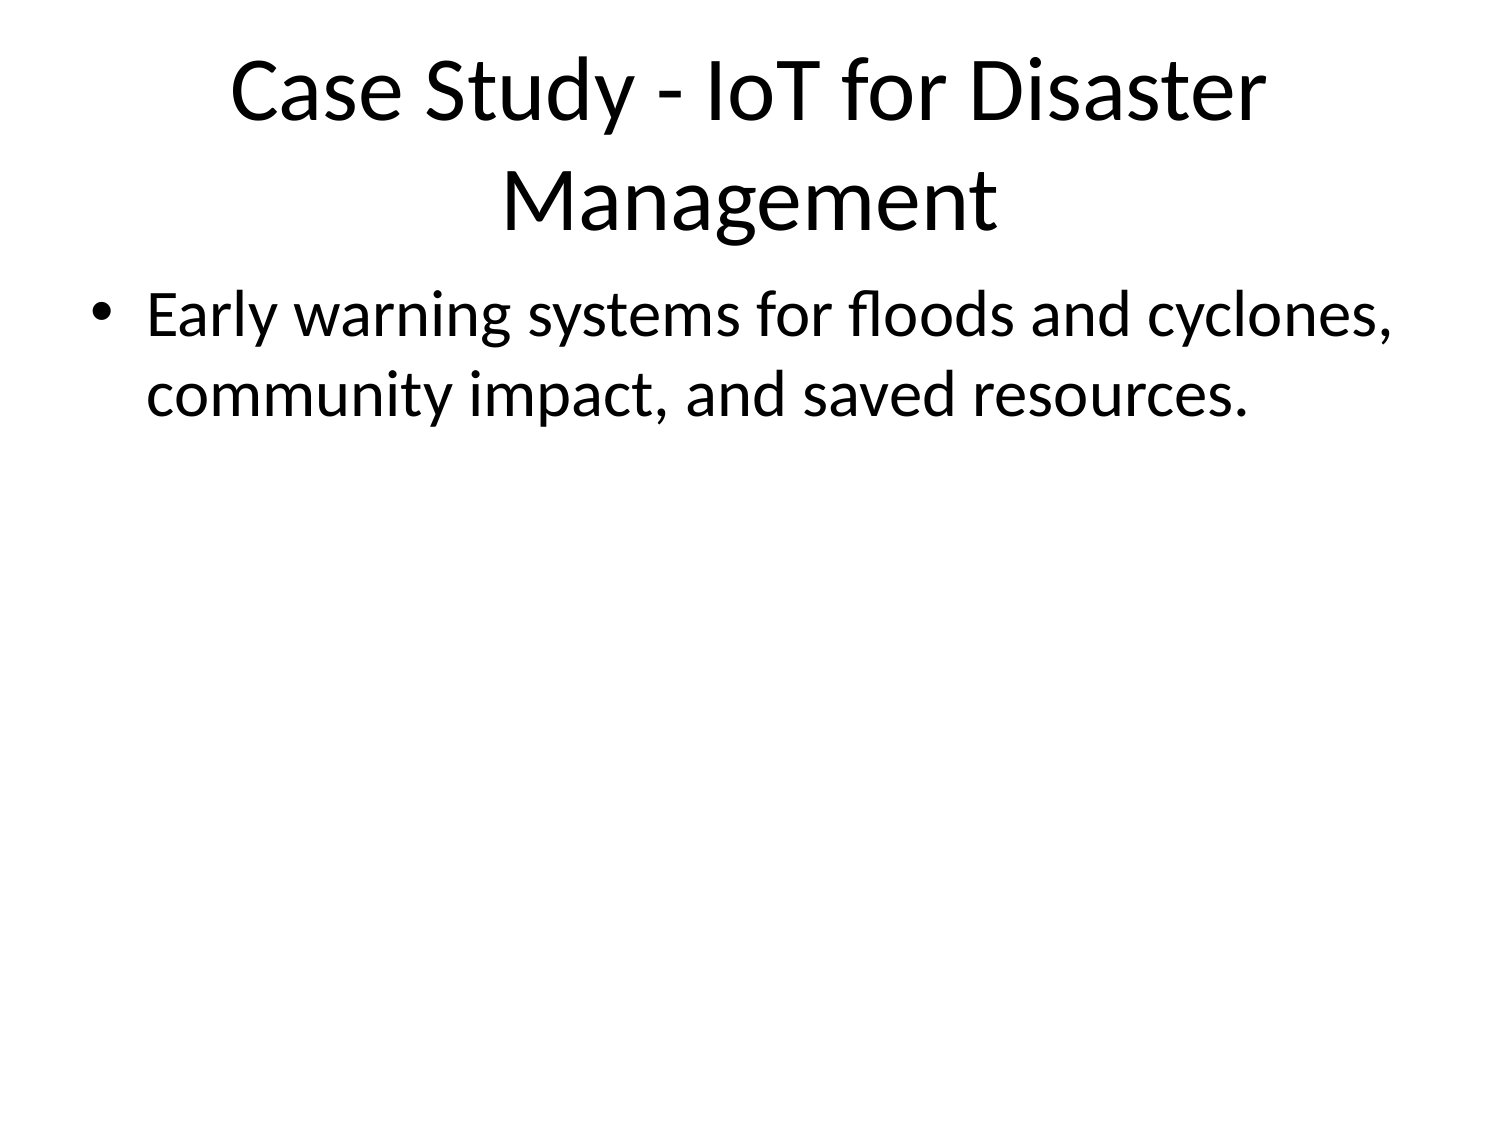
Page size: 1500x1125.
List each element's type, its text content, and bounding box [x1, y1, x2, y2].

title Case Study - IoT for Disaster Management [75, 45, 1425, 233]
list Early warning systems for floods and cyclones, community impact, and saved resources. [75, 262, 1425, 1005]
